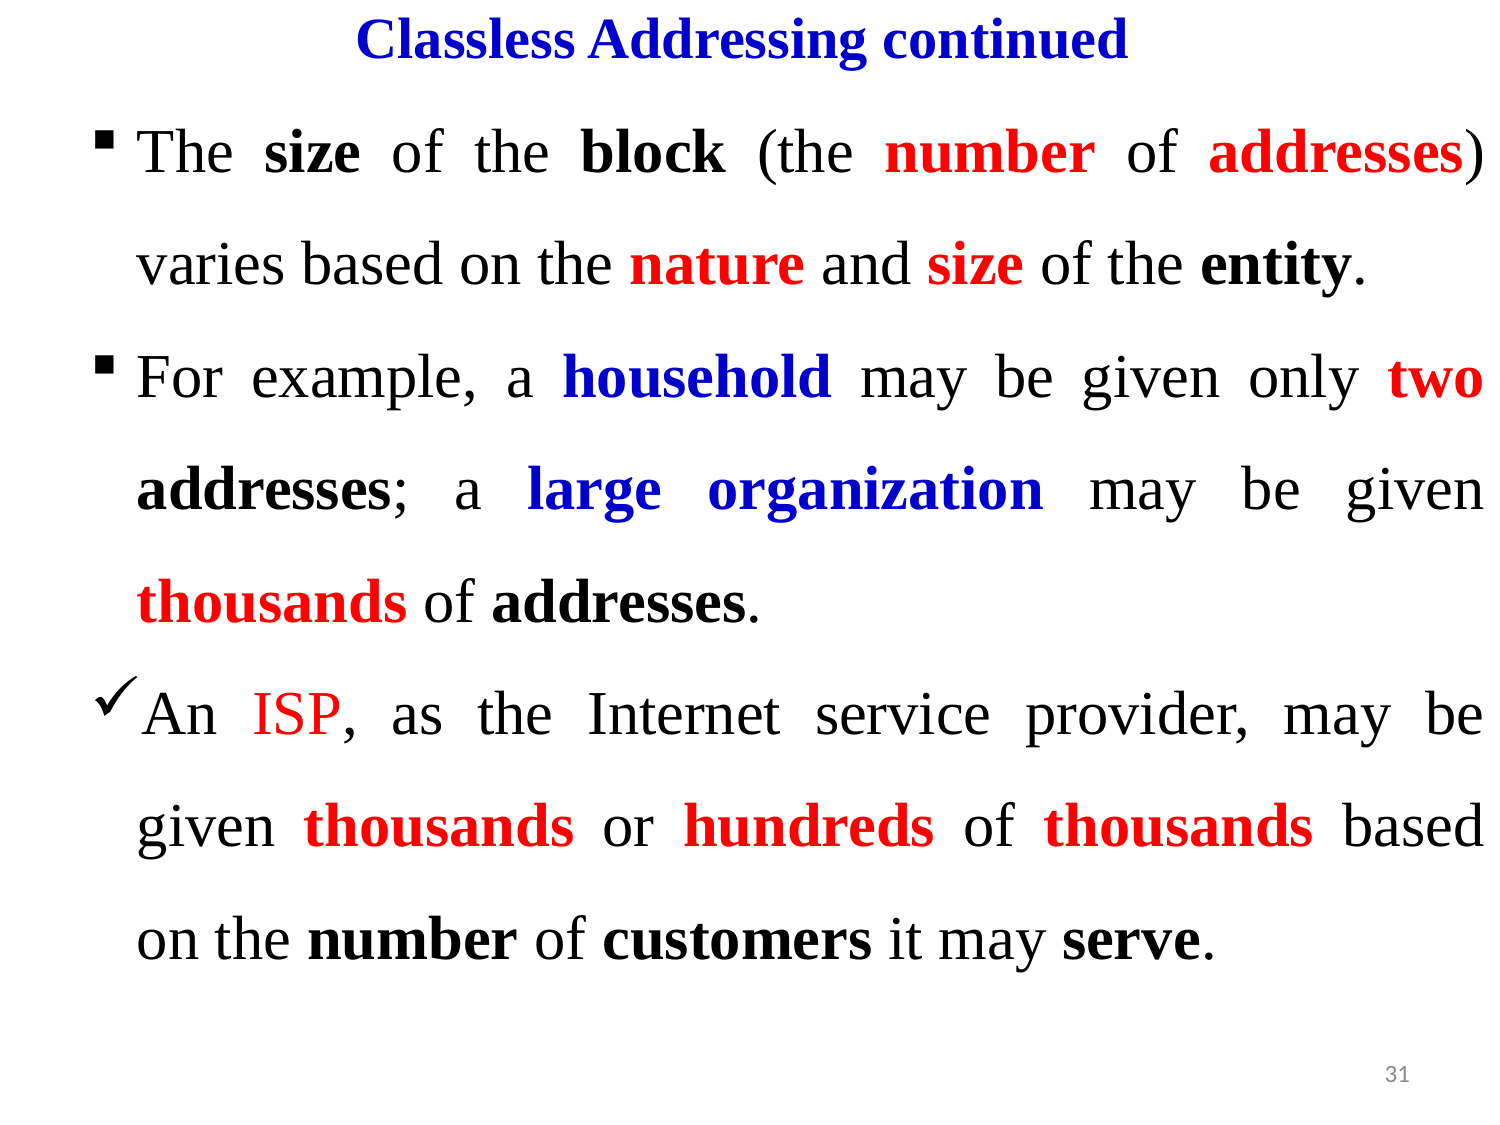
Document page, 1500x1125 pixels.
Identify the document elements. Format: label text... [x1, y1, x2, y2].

title Classless Addressing continued [74, 4, 1426, 64]
slide_number 31 [1074, 1042, 1425, 1103]
list The size of the block (the number of addresses) varies based on the nature and size of the entity. For example, a household may be given only two addresses; a large organization may be given thousands of addresses. An ISP, as the Internet service provider, may be given thousands or hundreds of thousands based on the number of customers it may serve. [0, 64, 1500, 1125]
